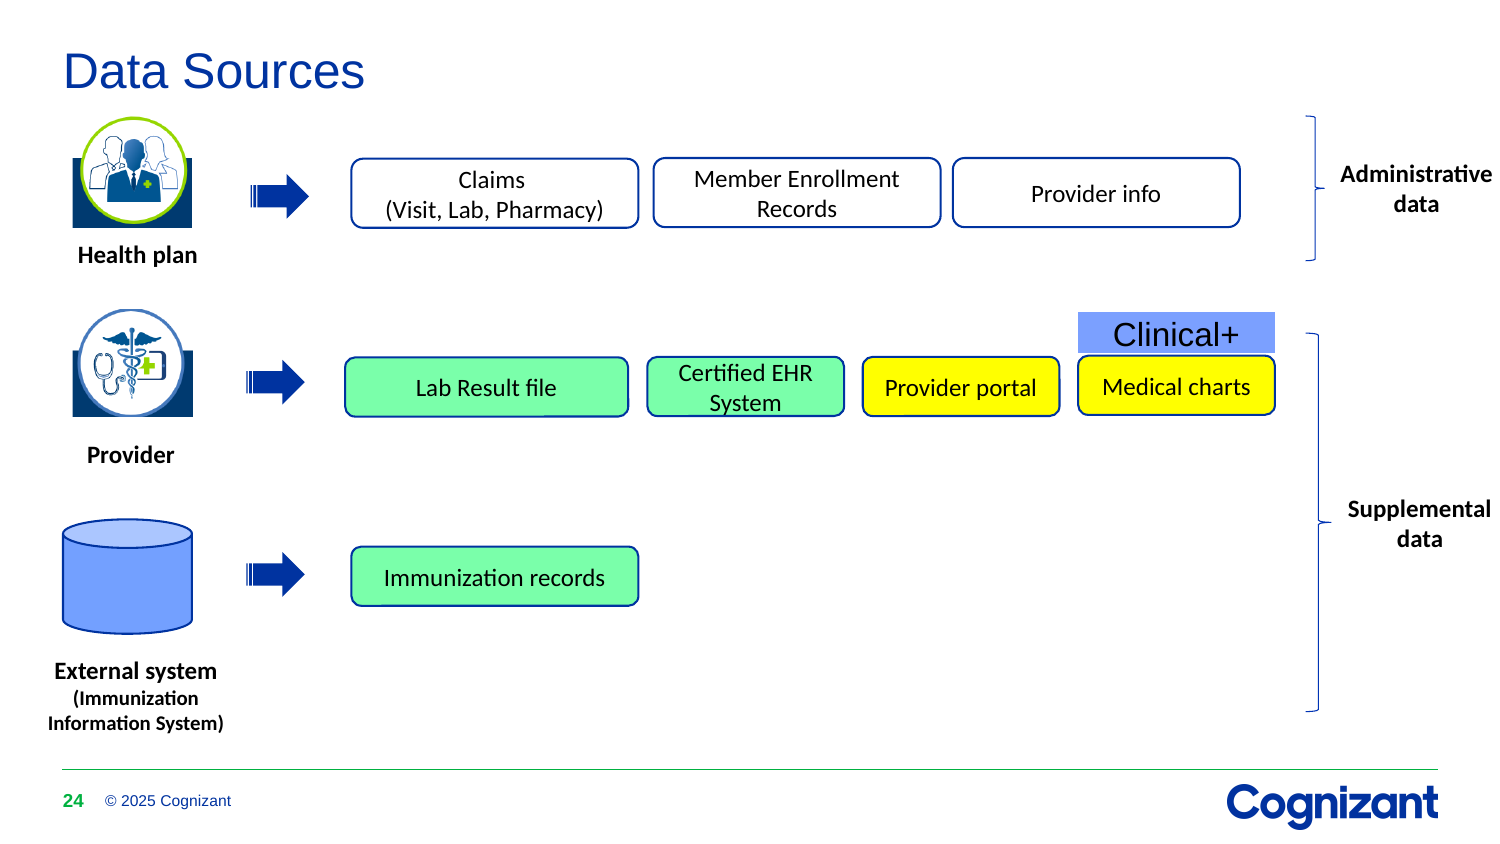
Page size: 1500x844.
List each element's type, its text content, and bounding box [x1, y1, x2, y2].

text_box Medical charts [1077, 354, 1276, 416]
footer © 2025 Cognizant [105, 787, 855, 813]
text_box Clinical+ [1078, 312, 1275, 353]
text_box [1305, 332, 1332, 713]
text_box Immunization records [350, 545, 640, 607]
text_box Claims (Visit, Lab, Pharmacy) [350, 157, 640, 229]
text_box External system (Immunization Information System) [21, 654, 251, 735]
text_box Lab Result file [344, 356, 630, 418]
title Data Sources [63, 45, 1439, 176]
text_box Certified EHR System [646, 355, 846, 418]
text_box Member Enrollment Records [652, 156, 942, 229]
text_box [245, 549, 307, 600]
text_box Health plan [21, 238, 255, 269]
text_box Provider info [951, 156, 1241, 229]
picture [1227, 784, 1438, 830]
slide_number 24 [63, 787, 101, 813]
text_box Provider portal [861, 355, 1061, 418]
text_box [61, 518, 193, 635]
text_box [1305, 115, 1325, 262]
text_box Supplemental data [1336, 492, 1500, 553]
picture [72, 115, 192, 228]
picture [72, 309, 194, 417]
text_box [249, 171, 311, 222]
text_box Provider [0, 438, 263, 469]
text_box [245, 357, 307, 408]
text_box Administrative data [1333, 158, 1500, 218]
